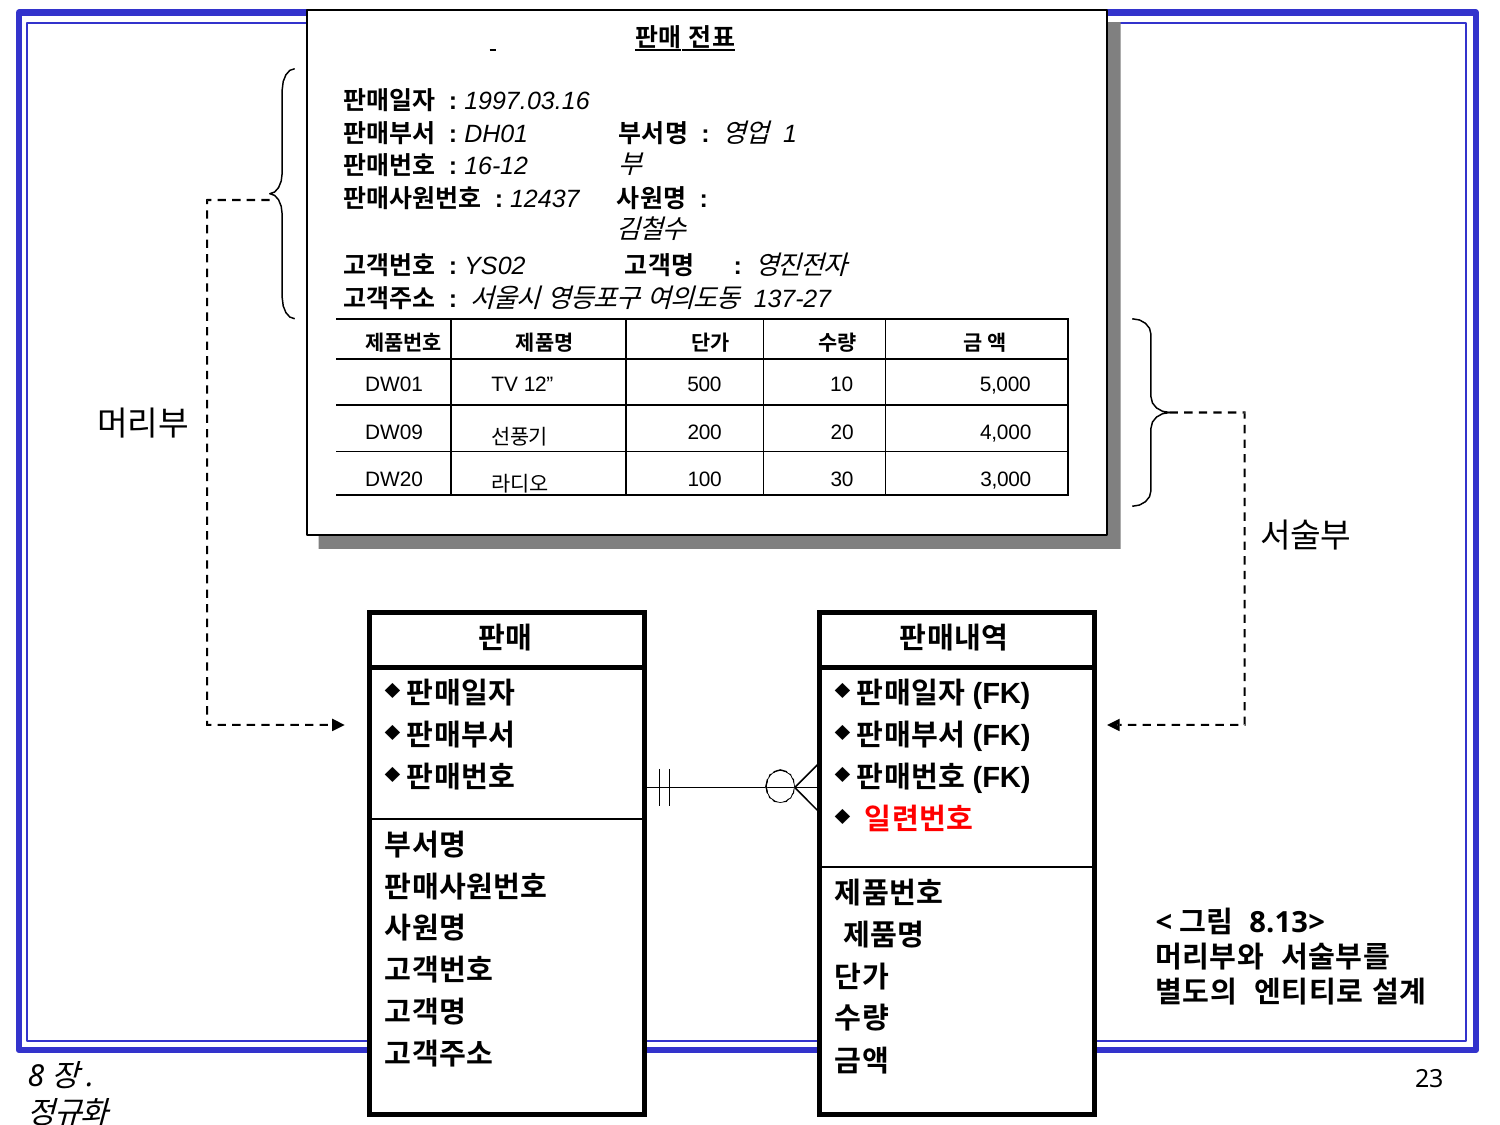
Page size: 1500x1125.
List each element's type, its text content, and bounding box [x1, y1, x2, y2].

text_box 머리부 [95, 400, 200, 443]
text_box <그림 8.13> 머리부와 서술부를 별도의 엔티티로 설계 [1153, 901, 1447, 1009]
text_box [364, 740, 650, 1120]
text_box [644, 761, 821, 814]
text_box 8장. 정규화 [25, 1054, 185, 1125]
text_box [205, 67, 1246, 732]
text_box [814, 740, 1100, 1120]
text_box 23 [1413, 1060, 1446, 1093]
text_box 서술부 [1257, 512, 1362, 554]
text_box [305, 9, 1121, 66]
